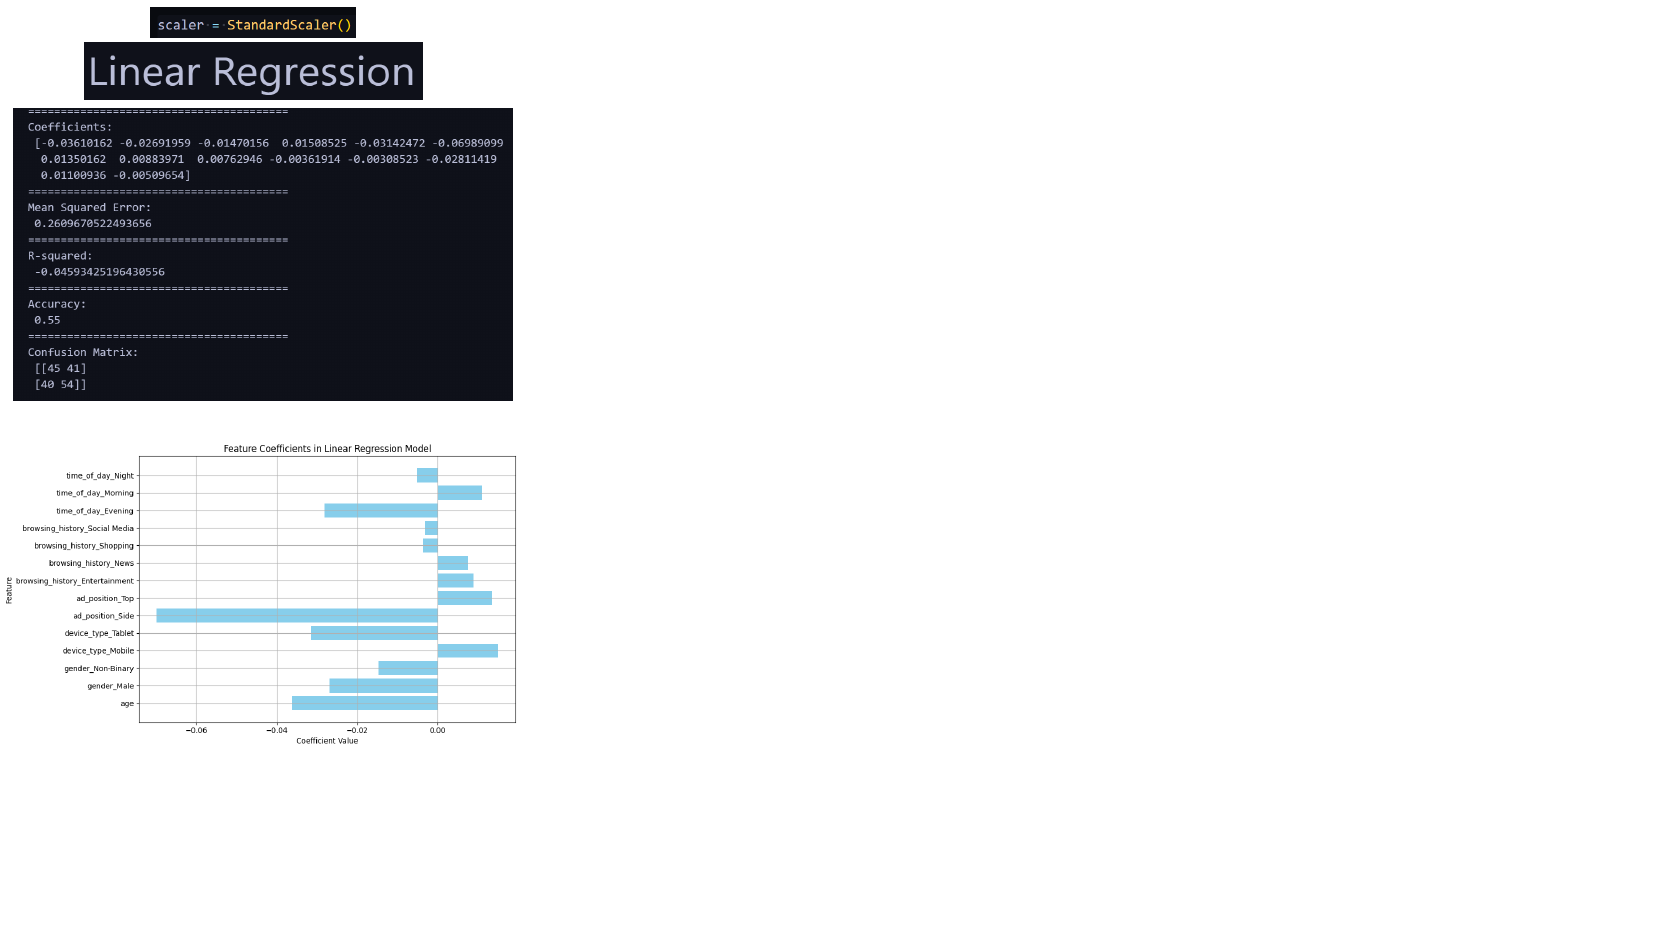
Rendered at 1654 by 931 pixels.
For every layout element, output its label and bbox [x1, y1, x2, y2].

picture [0, 439, 520, 750]
picture [149, 7, 356, 38]
picture [13, 108, 513, 401]
picture [84, 42, 423, 100]
